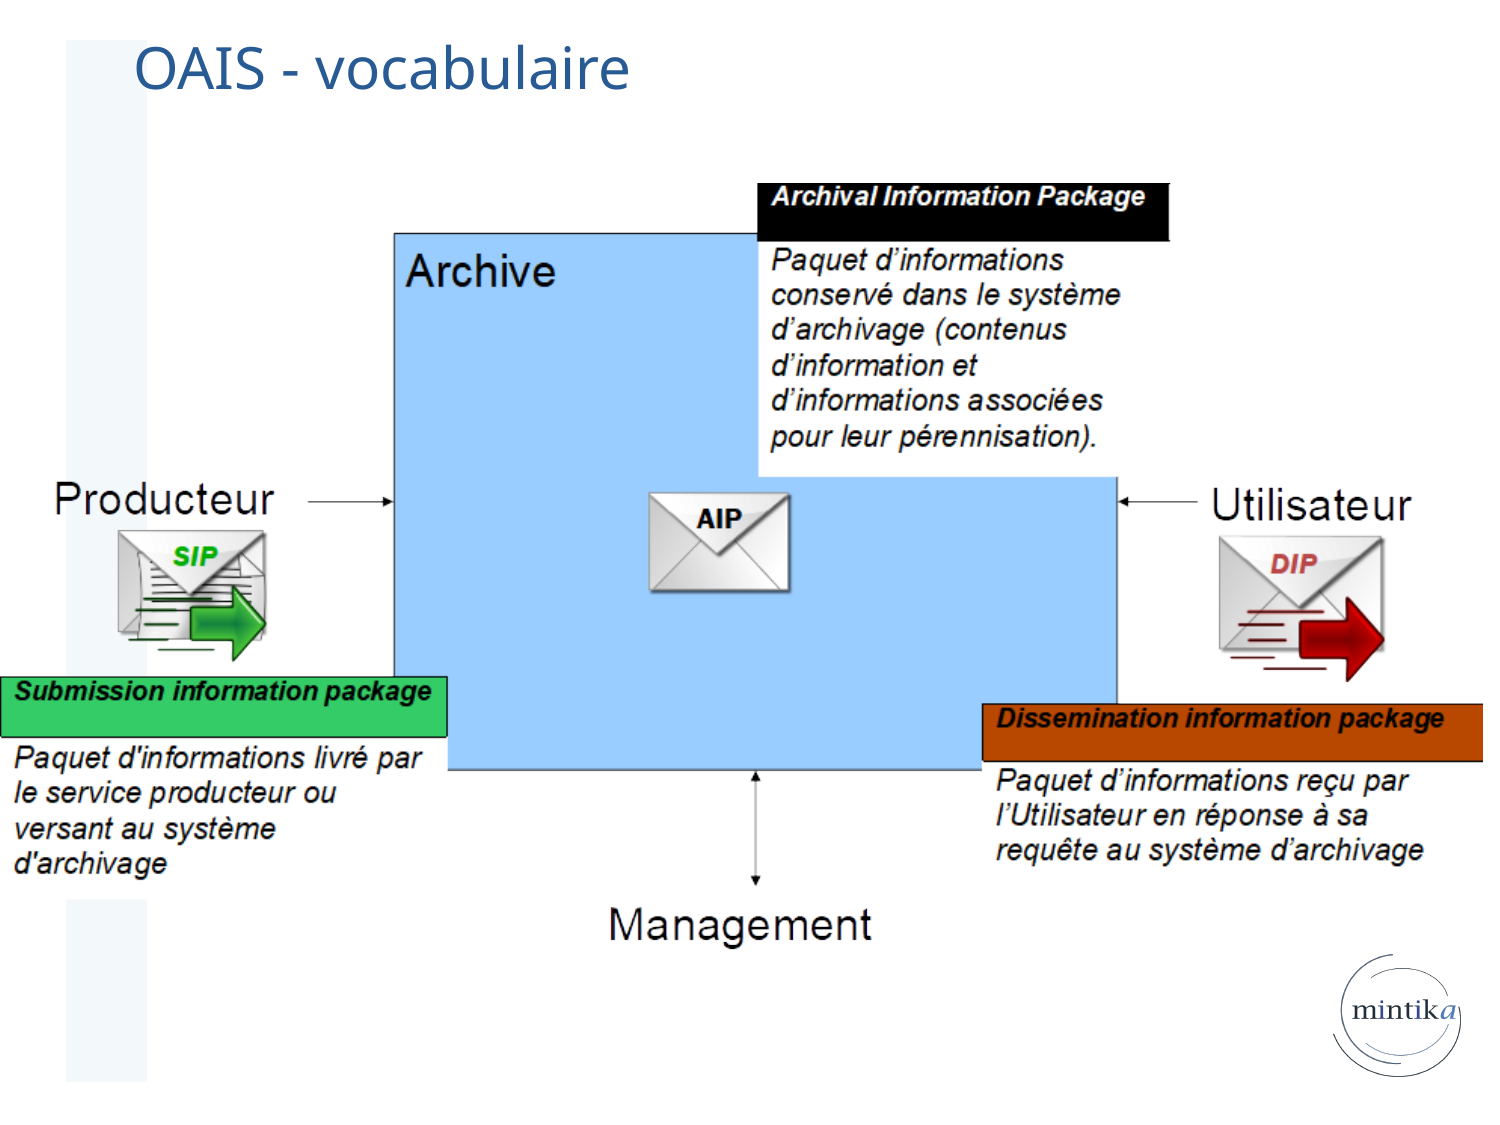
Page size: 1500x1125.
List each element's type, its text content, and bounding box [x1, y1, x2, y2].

text_box OAIS - vocabulaire [133, 31, 632, 102]
picture [0, 183, 1483, 951]
picture [1333, 954, 1461, 1077]
